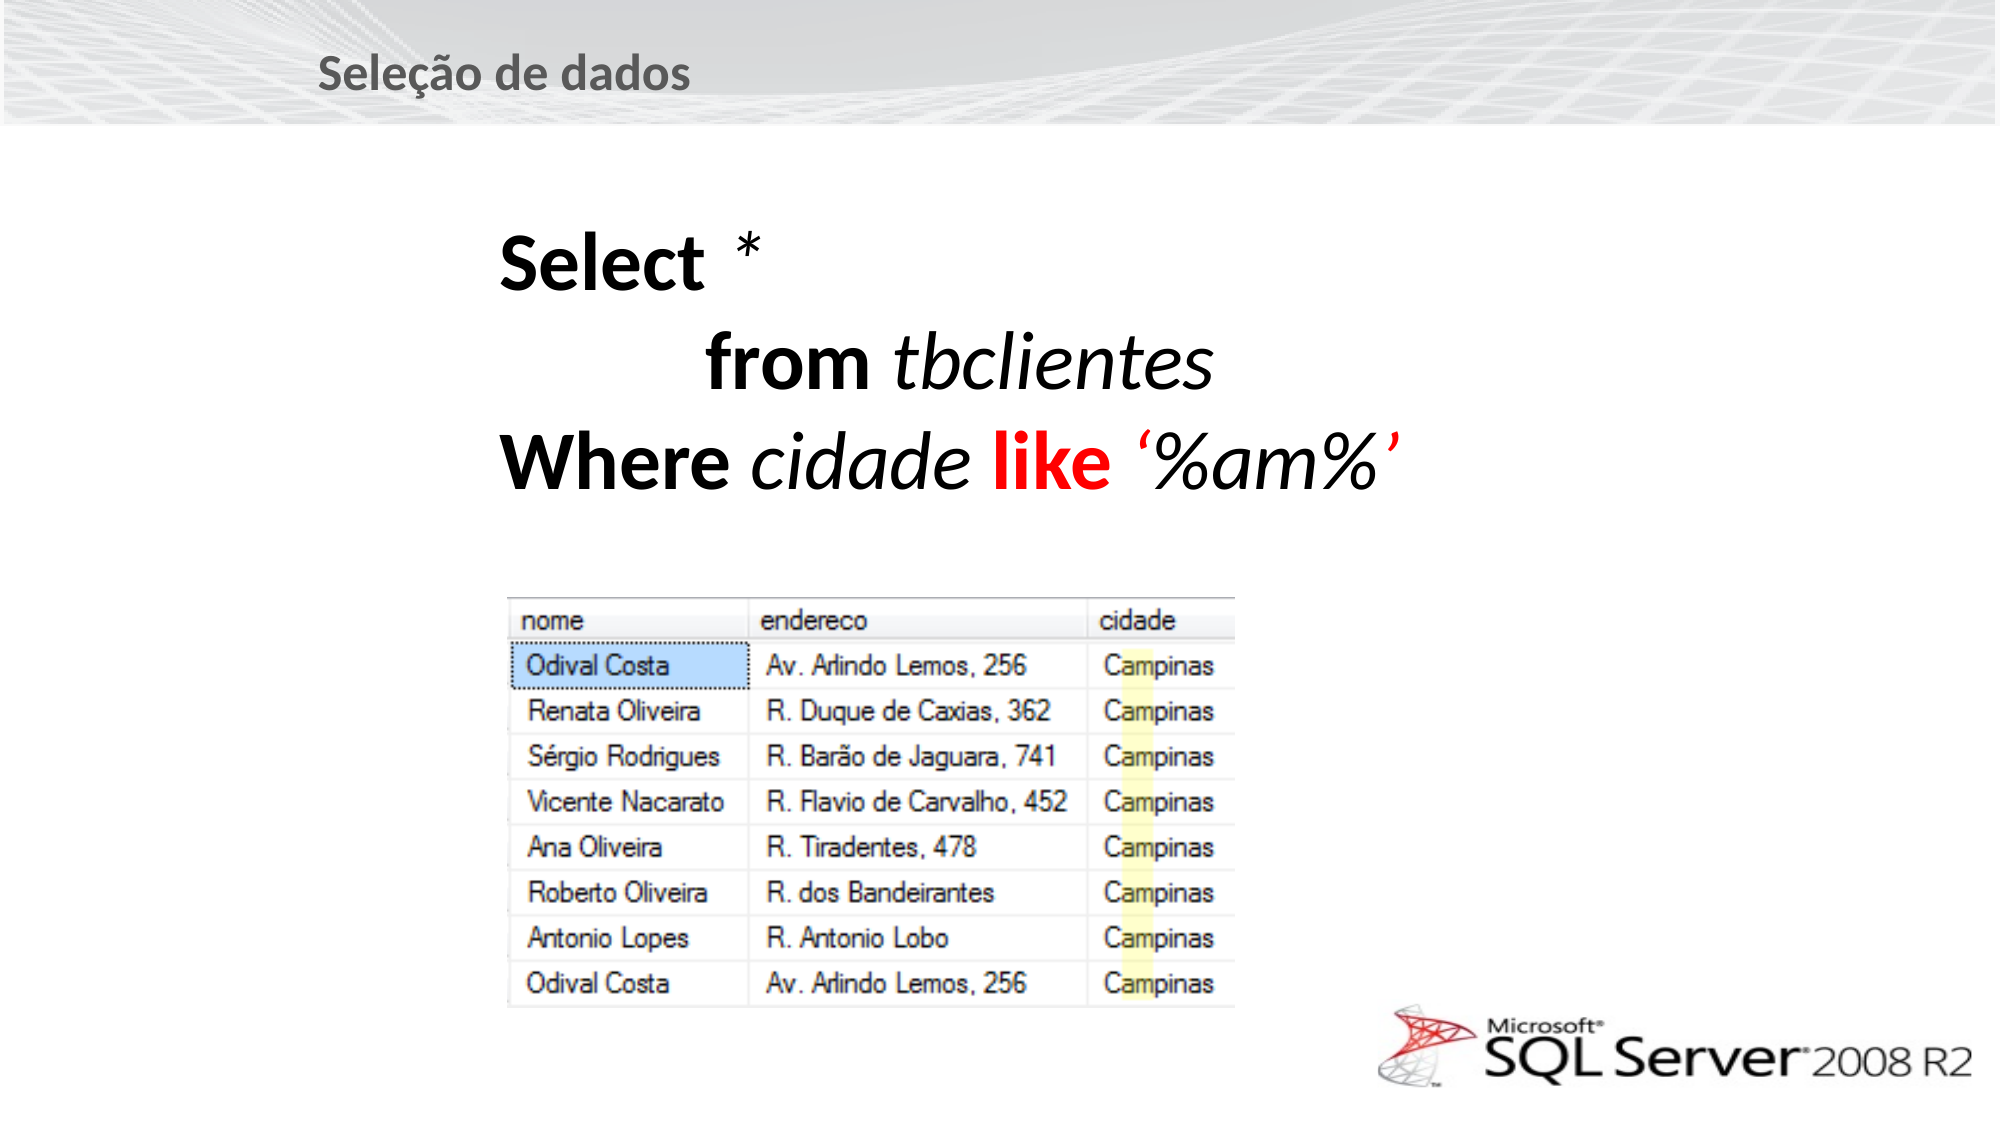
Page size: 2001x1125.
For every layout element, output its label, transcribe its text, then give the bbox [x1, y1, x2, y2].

picture [507, 597, 1235, 1008]
text_box Seleção de dados [303, 30, 788, 109]
picture [0, 0, 2000, 126]
text_box Select * from tbclientes Where cidade like ‘%am%’ [484, 199, 1434, 514]
picture [1377, 999, 1972, 1101]
